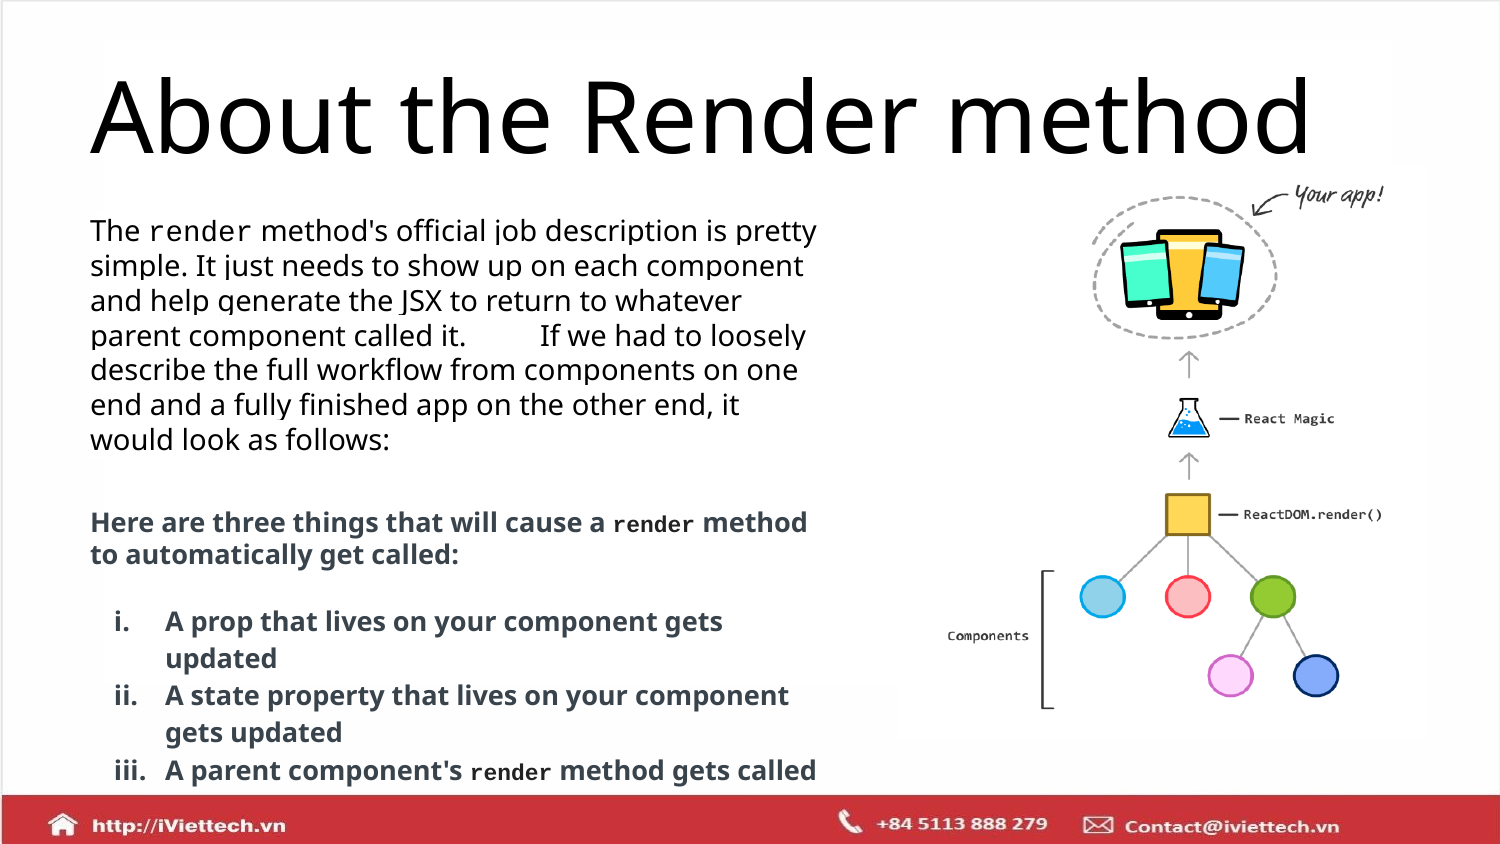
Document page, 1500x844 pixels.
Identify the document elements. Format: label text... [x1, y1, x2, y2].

list The render method's official job description is pretty simple. It just needs to show up on each component and help generate the JSX to return to whatever parent component called it. If we had to loosely describe the full workflow from components on one end and a fully finished app on the other end, it would look as follows: Here are three things that will cause a render method to automatically get called: A prop that lives on your component gets updated A state property that lives on your component gets updated A parent component's render method gets called [75, 196, 843, 754]
picture [0, 0, 1500, 844]
title About the Render method [75, 33, 1425, 175]
